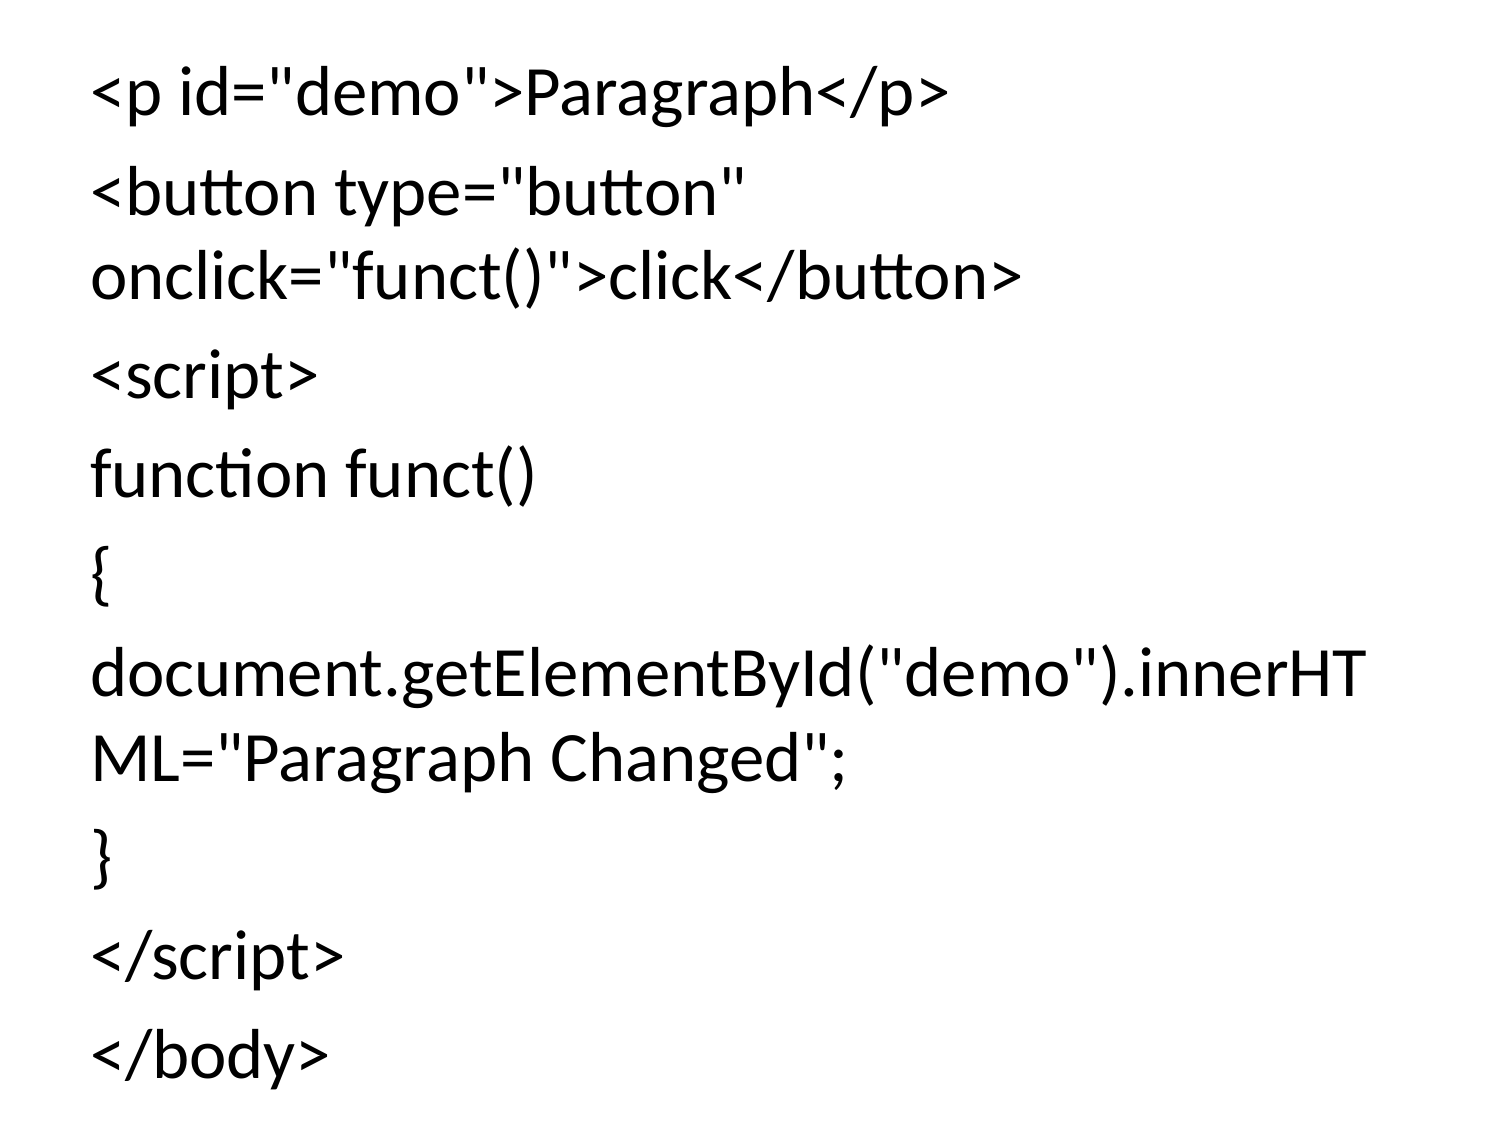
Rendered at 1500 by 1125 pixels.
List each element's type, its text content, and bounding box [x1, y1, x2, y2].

list <p id="demo">Paragraph</p> <button type="button" onclick="funct()">click</button> <script> function funct() { document.getElementById("demo").innerHTML="Paragraph Changed"; } </script> </body> </html> [75, 37, 1425, 1005]
